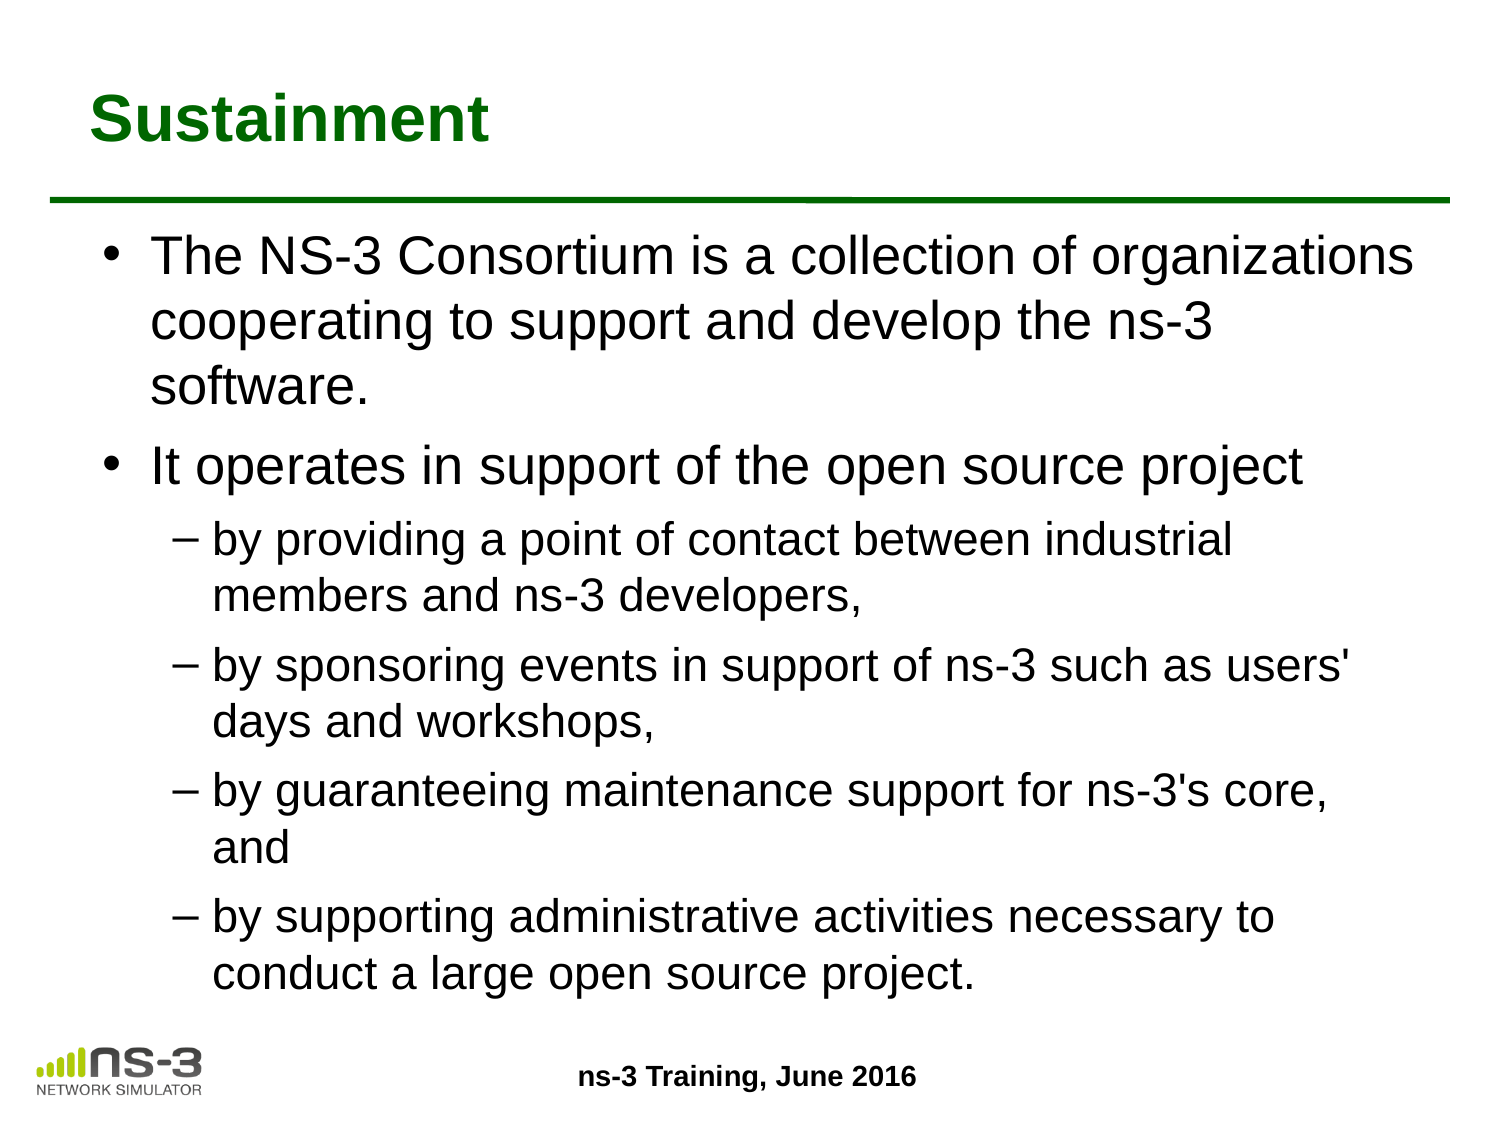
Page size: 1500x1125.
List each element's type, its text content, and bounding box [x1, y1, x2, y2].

picture [24, 1017, 213, 1125]
list The NS-3 Consortium is a collection of organizations cooperating to support and develop the ns-3 software. It operates in support of the open source project by providing a point of contact between industrial members and ns-3 developers, by sponsoring events in support of ns-3 such as users' days and workshops, by guaranteeing maintenance support for ns-3's core, and by supporting administrative activities necessary to conduct a large open source project. [87, 212, 1433, 1012]
footer ns-3 Training, June 2016 [512, 1049, 983, 1125]
title Sustainment [74, 44, 1421, 186]
